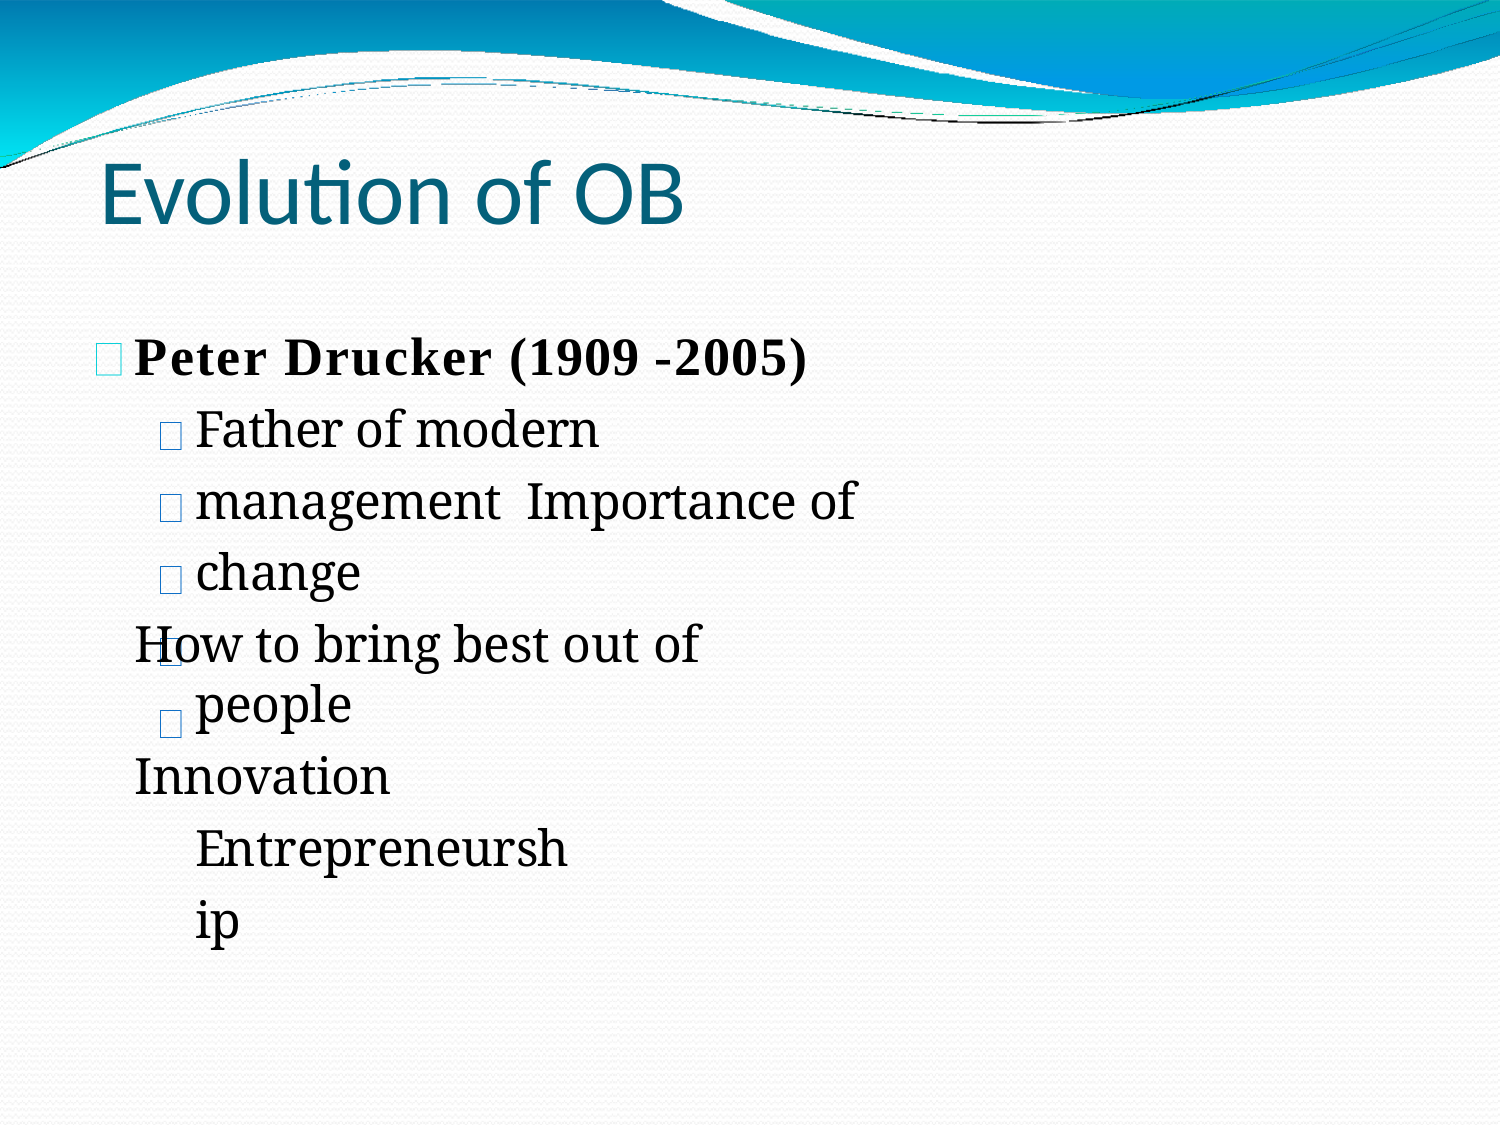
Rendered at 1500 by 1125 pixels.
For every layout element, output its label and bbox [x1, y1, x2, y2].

text_box [0, 0, 1500, 1125]
